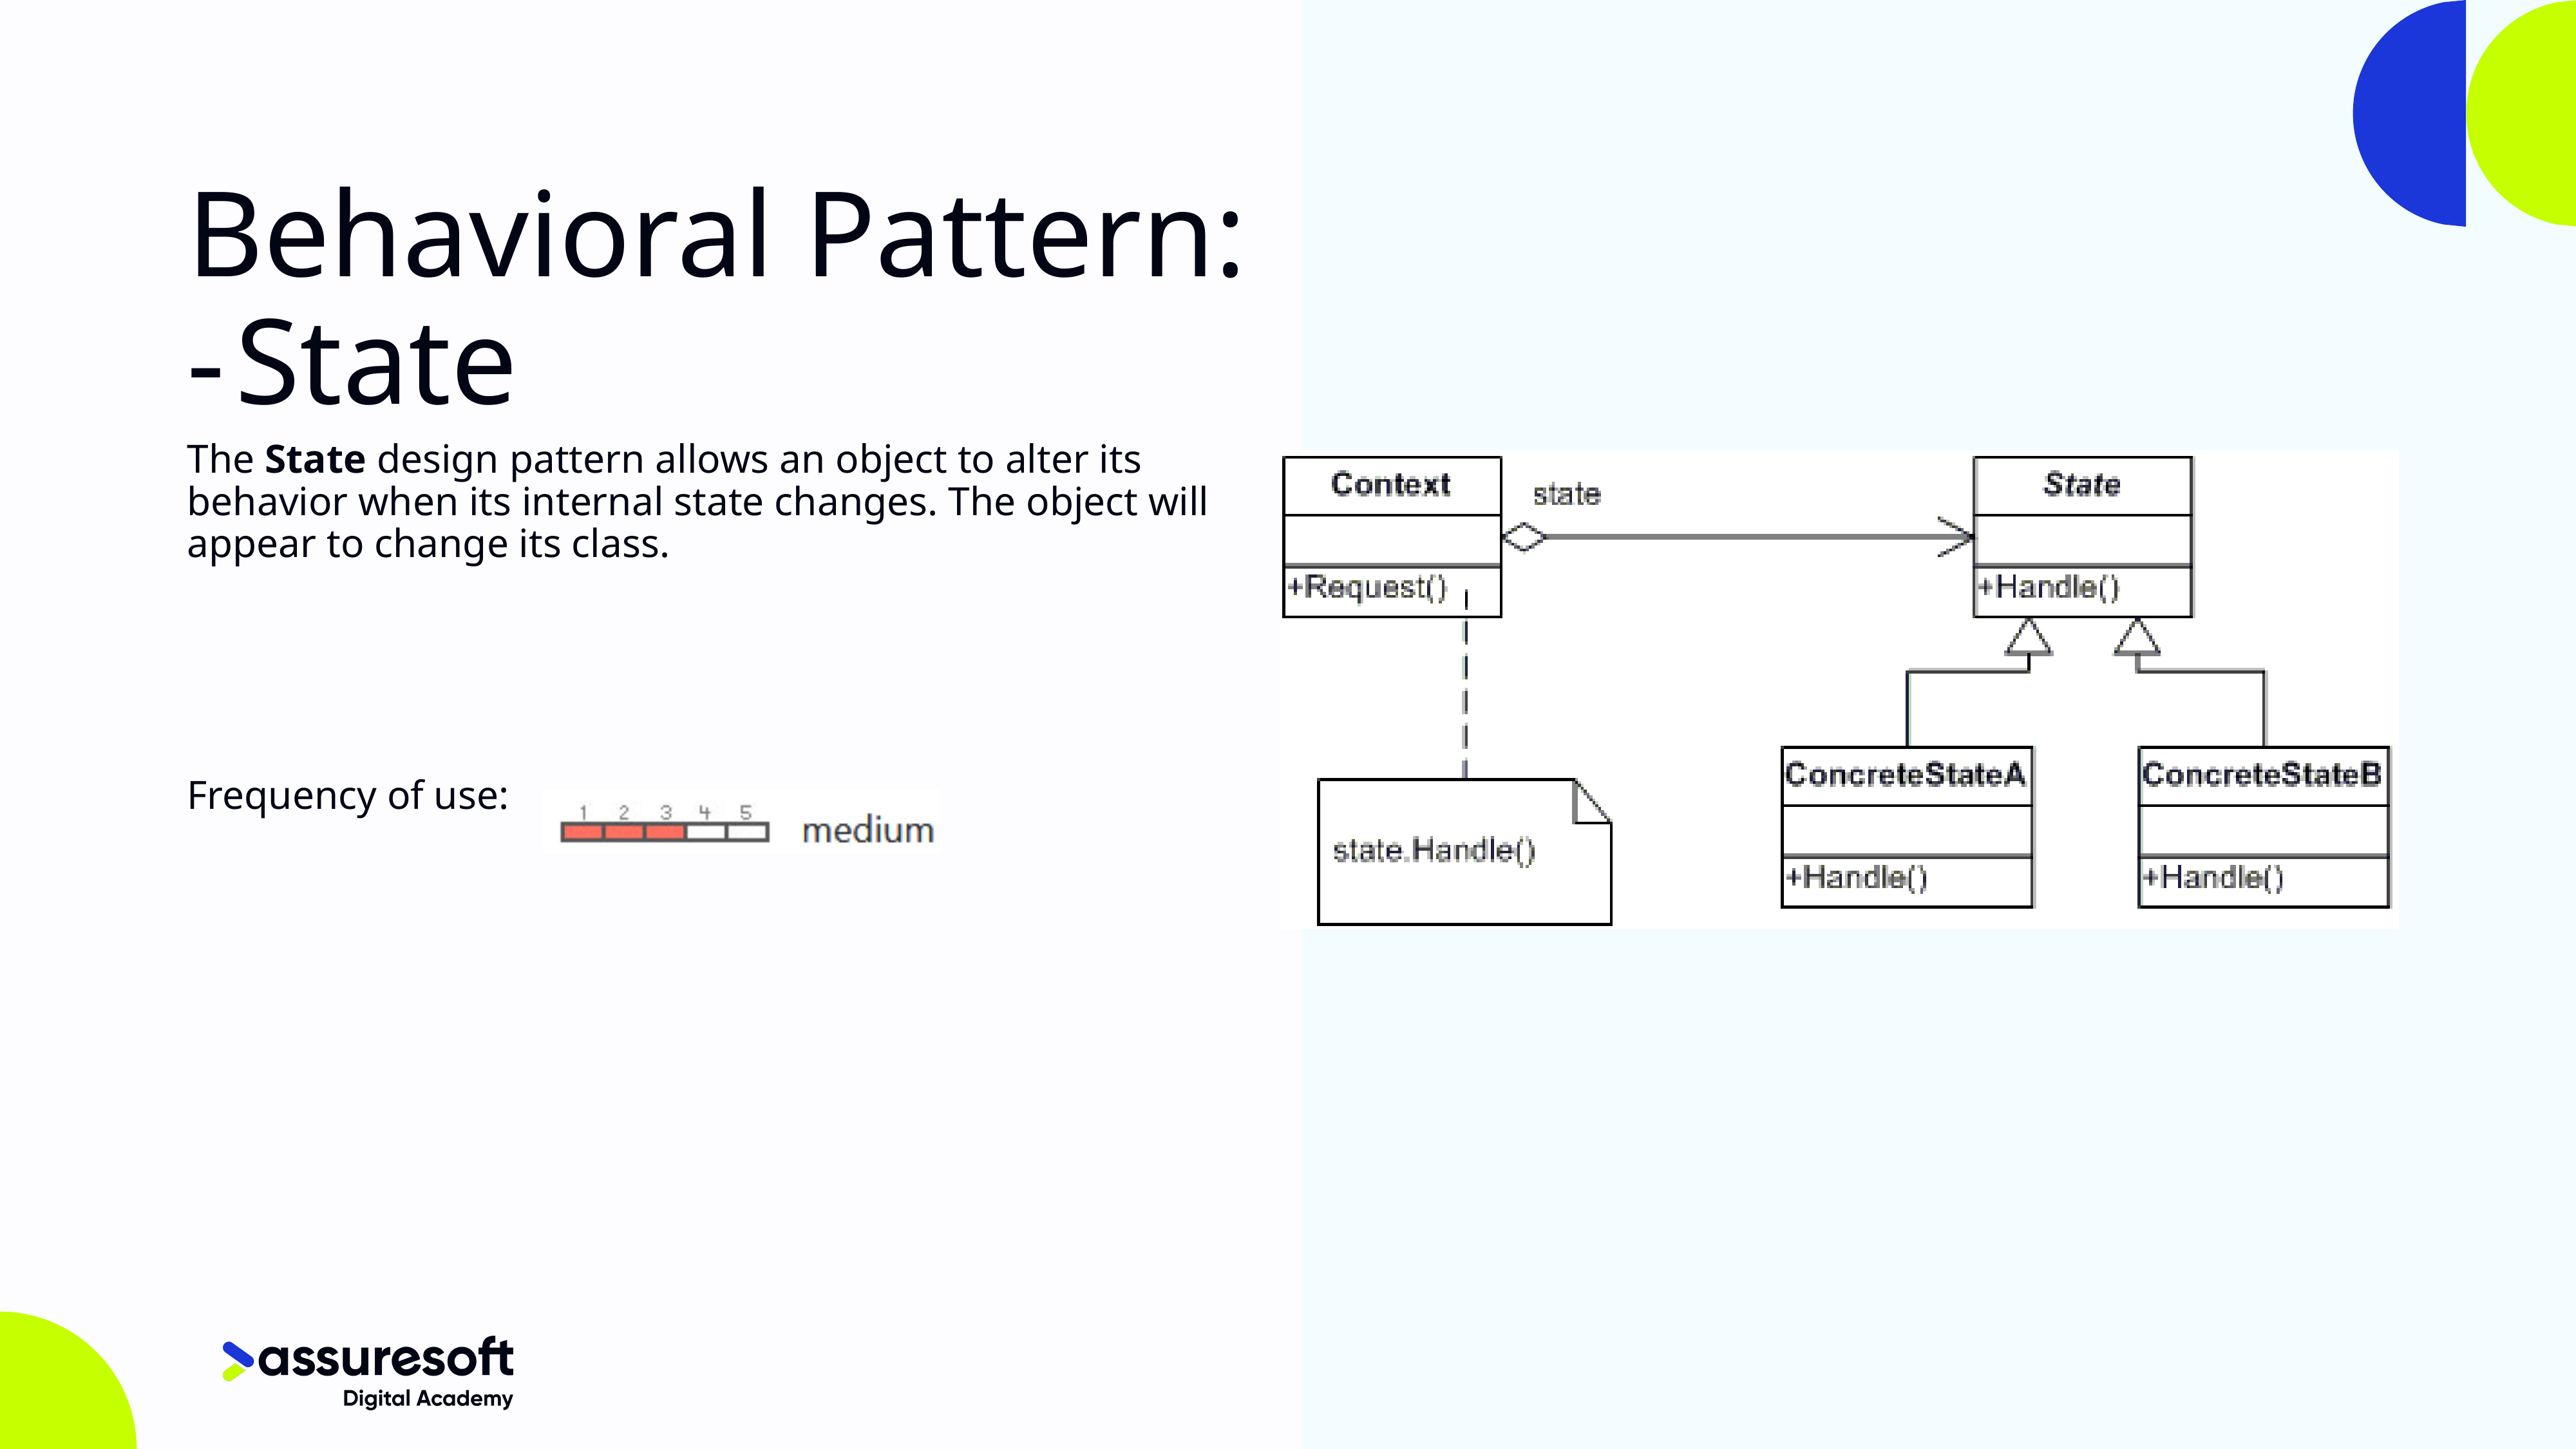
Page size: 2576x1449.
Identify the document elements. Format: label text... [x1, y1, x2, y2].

picture [223, 1336, 513, 1410]
list The State design pattern allows an object to alter its behavior when its internal state changes. The object will appear to change its class. Frequency of use: [177, 435, 1264, 1240]
picture [542, 789, 941, 853]
picture [1280, 450, 2400, 929]
title Behavioral Pattern: State [177, 97, 2399, 435]
